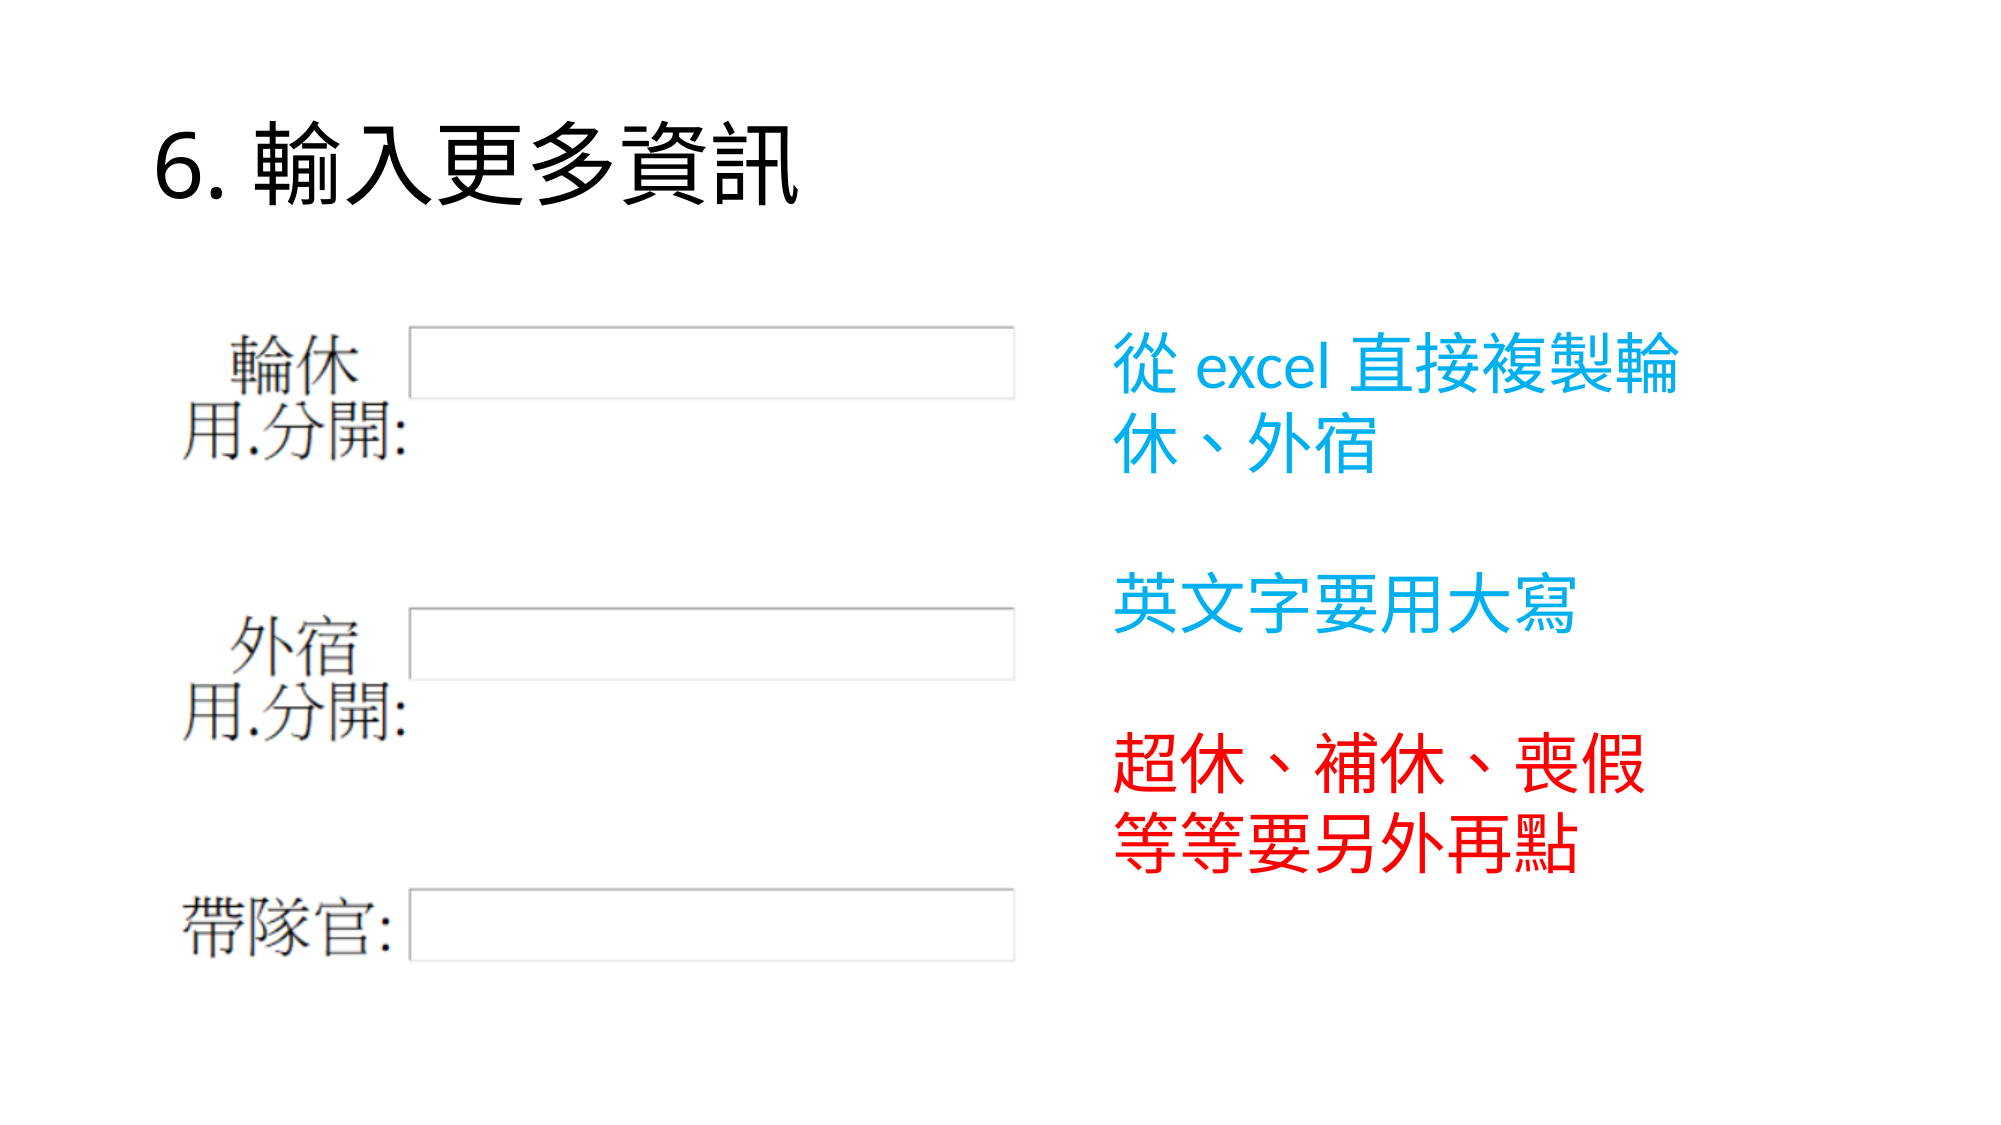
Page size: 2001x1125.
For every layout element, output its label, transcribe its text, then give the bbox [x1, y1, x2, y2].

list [175, 296, 1130, 1011]
title 6.輸入更多資訊 [137, 59, 1863, 278]
text_box 從excel直接複製輪休、外宿 英文字要用大寫 超休、補休、喪假等等要另外再點 [1130, 314, 1721, 890]
